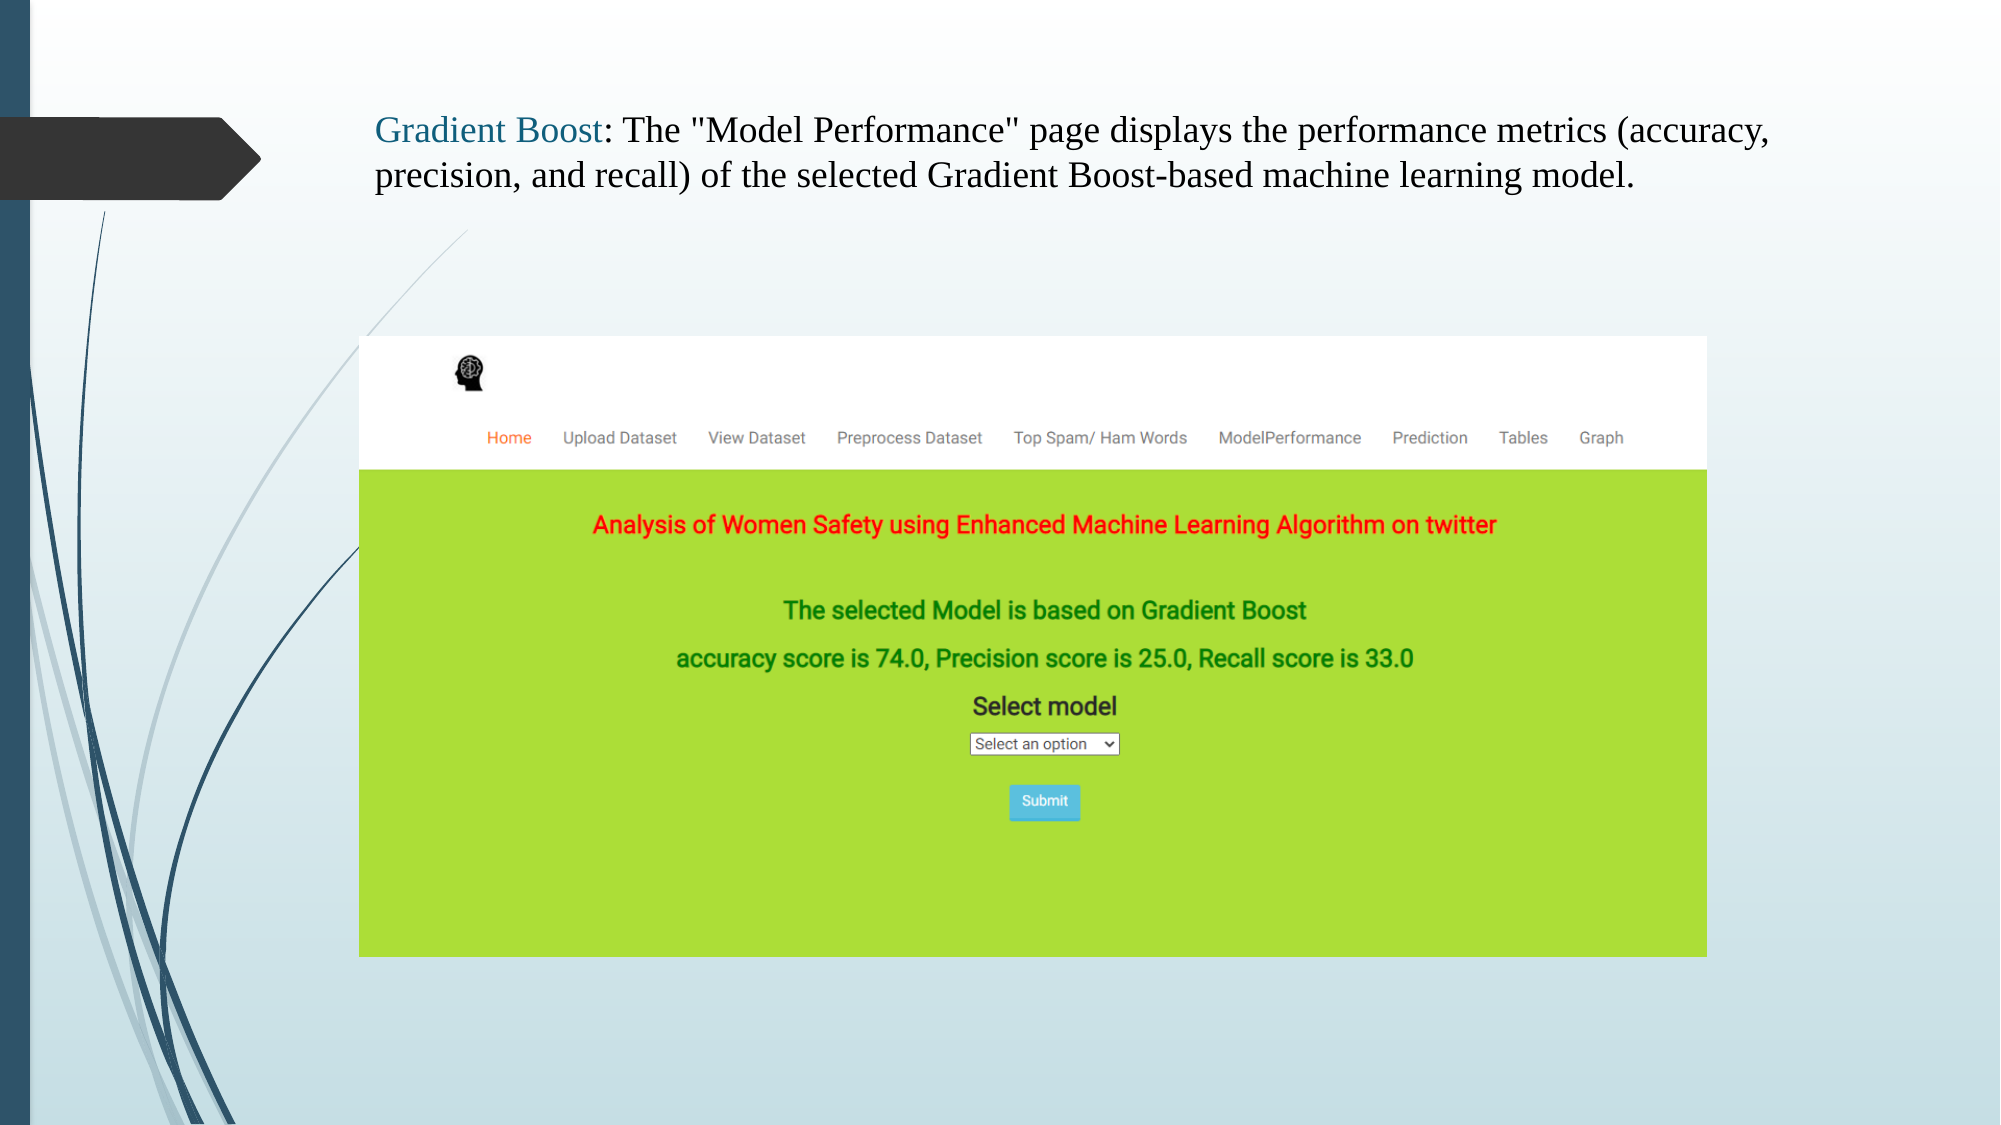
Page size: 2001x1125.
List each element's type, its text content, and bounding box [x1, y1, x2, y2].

title Gradient Boost: The "Model Performance" page displays the performance metrics (accuracy, precision, and recall) of the selected Gradient Boost-based machine learning model. [359, 97, 1822, 308]
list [359, 336, 1707, 957]
